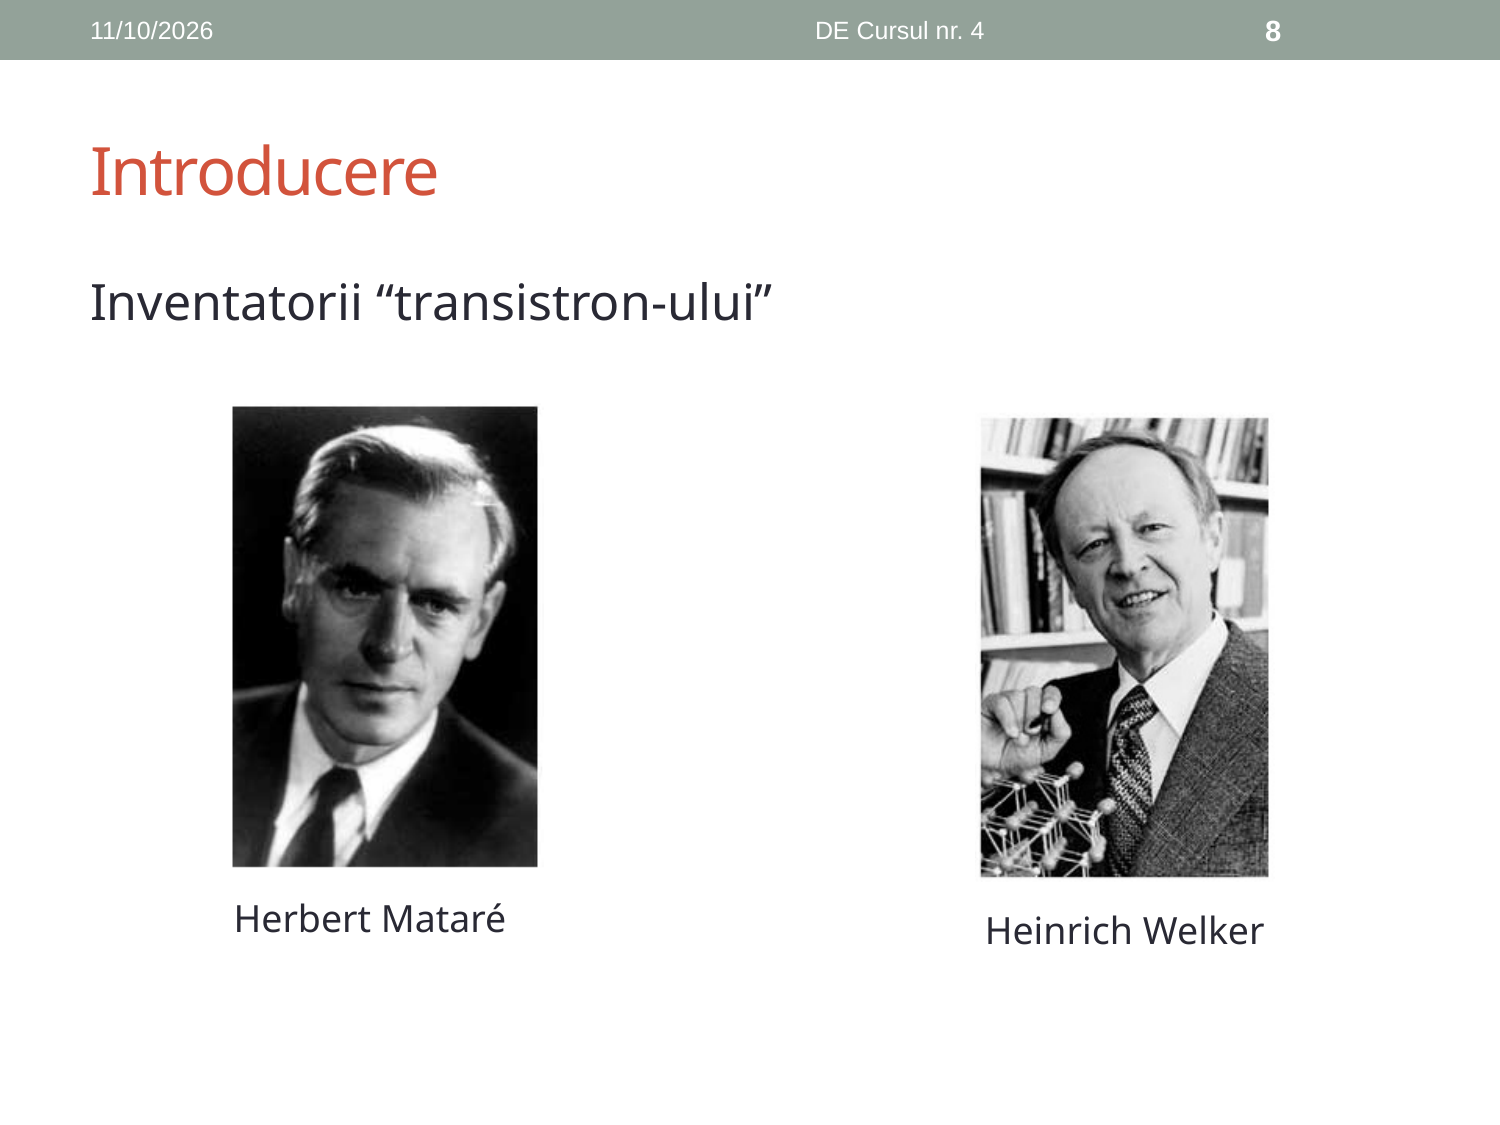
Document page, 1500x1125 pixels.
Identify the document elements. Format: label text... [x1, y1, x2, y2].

list Inventatorii “transistron-ului” [75, 262, 1425, 1063]
footer DE Cursul nr. 4 [562, 3, 1238, 57]
picture [974, 412, 1276, 882]
picture [224, 399, 544, 872]
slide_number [75, 3, 550, 57]
text_box Herbert Mataré [137, 887, 613, 948]
text_box Heinrich Welker [887, 899, 1363, 960]
slide_number 8 [1250, 3, 1425, 57]
title Introducere [75, 87, 1425, 250]
